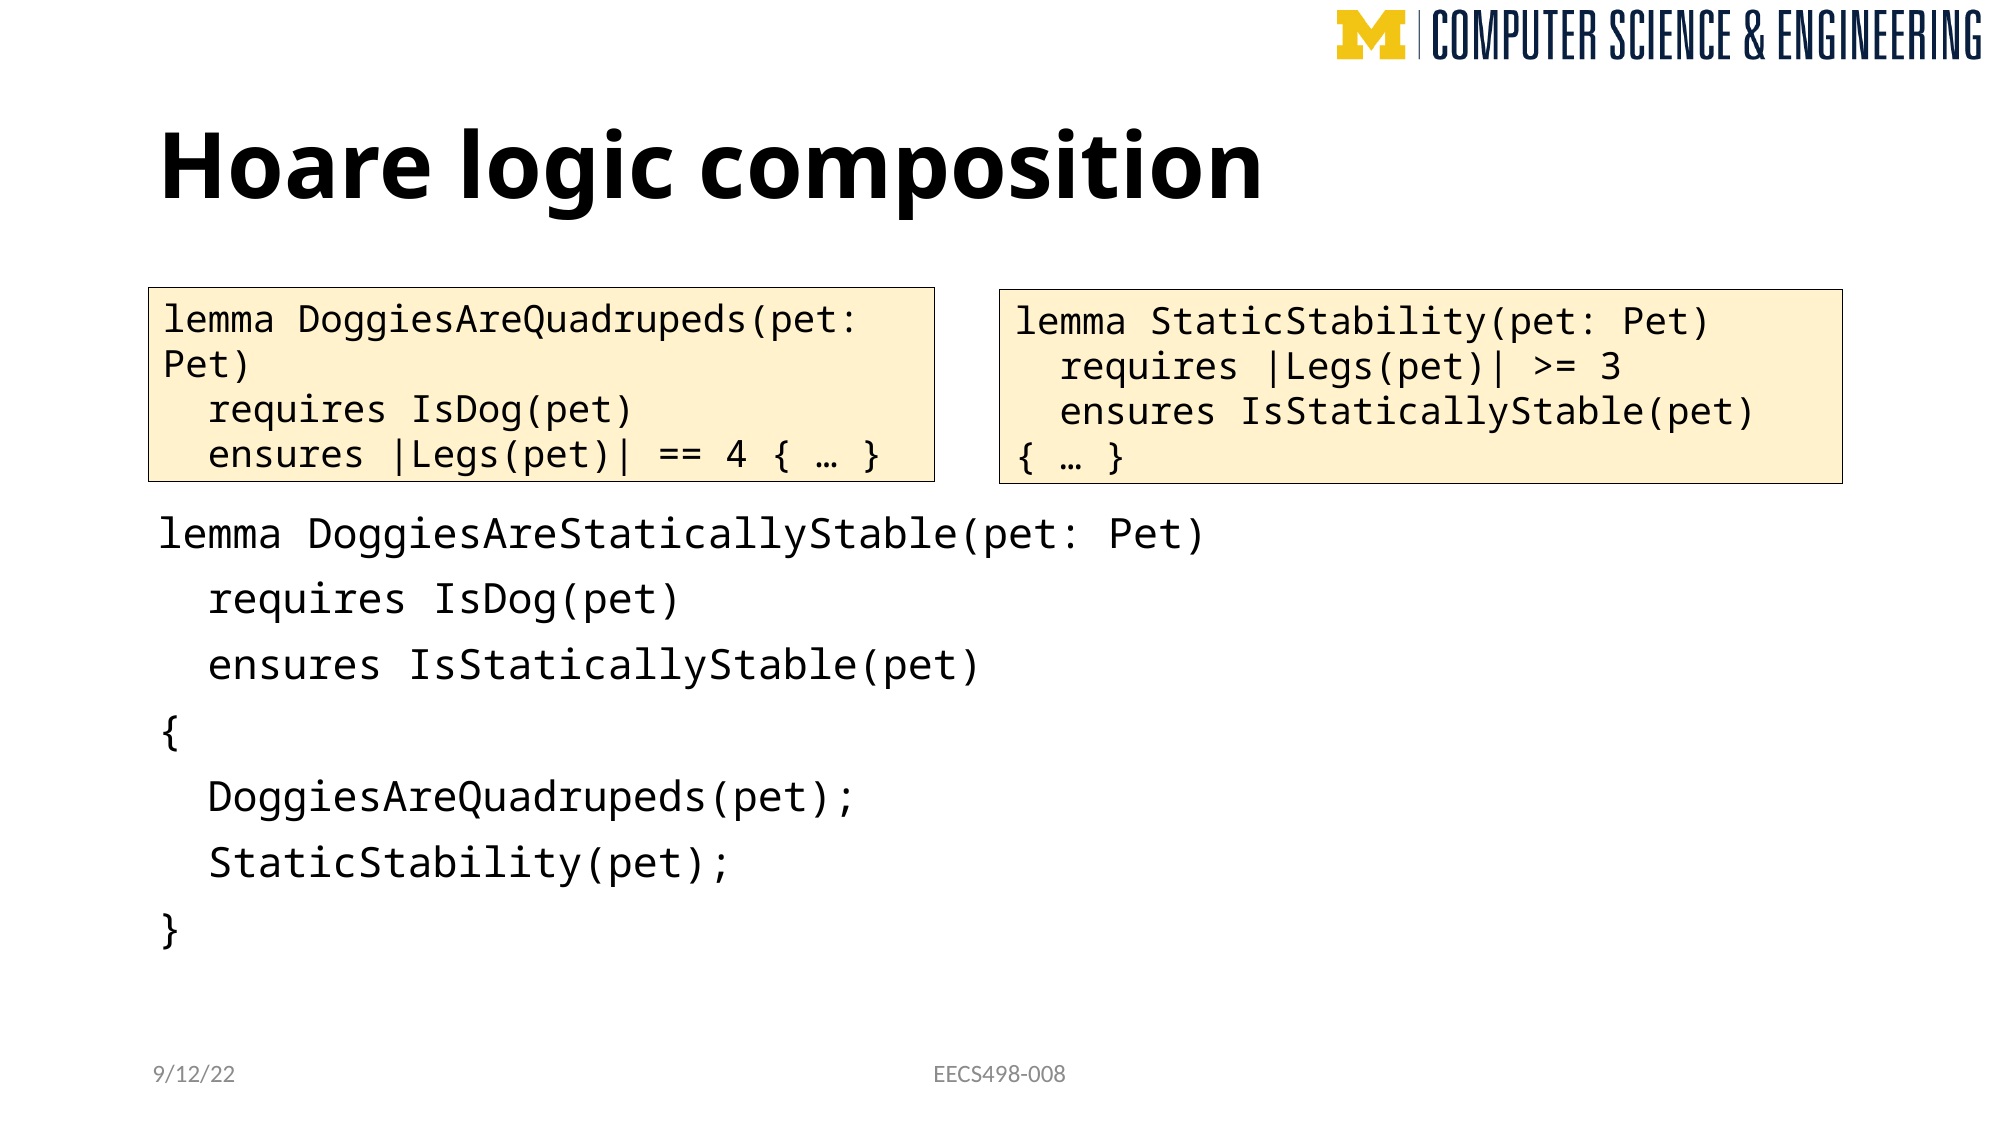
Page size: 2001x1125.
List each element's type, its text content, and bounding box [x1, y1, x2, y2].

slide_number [137, 1042, 588, 1103]
title Hoare logic composition [137, 59, 1863, 278]
footer EECS498-008 [662, 1042, 1338, 1103]
text_box lemma StaticStability(pet: Pet) requires |Legs(pet)| >= 3 ensures IsStaticallyStable(pet) { … } [999, 289, 1843, 484]
picture [1337, 9, 1981, 60]
text_box lemma DoggiesAreQuadrupeds(pet: Pet) requires IsDog(pet) ensures |Legs(pet)| == 4 { … } [148, 287, 935, 482]
list lemma DoggiesAreStaticallyStable(pet: Pet) requires IsDog(pet) ensures IsStaticallyStable(pet) { DoggiesAreQuadrupeds(pet); StaticStability(pet); } [137, 492, 1863, 992]
